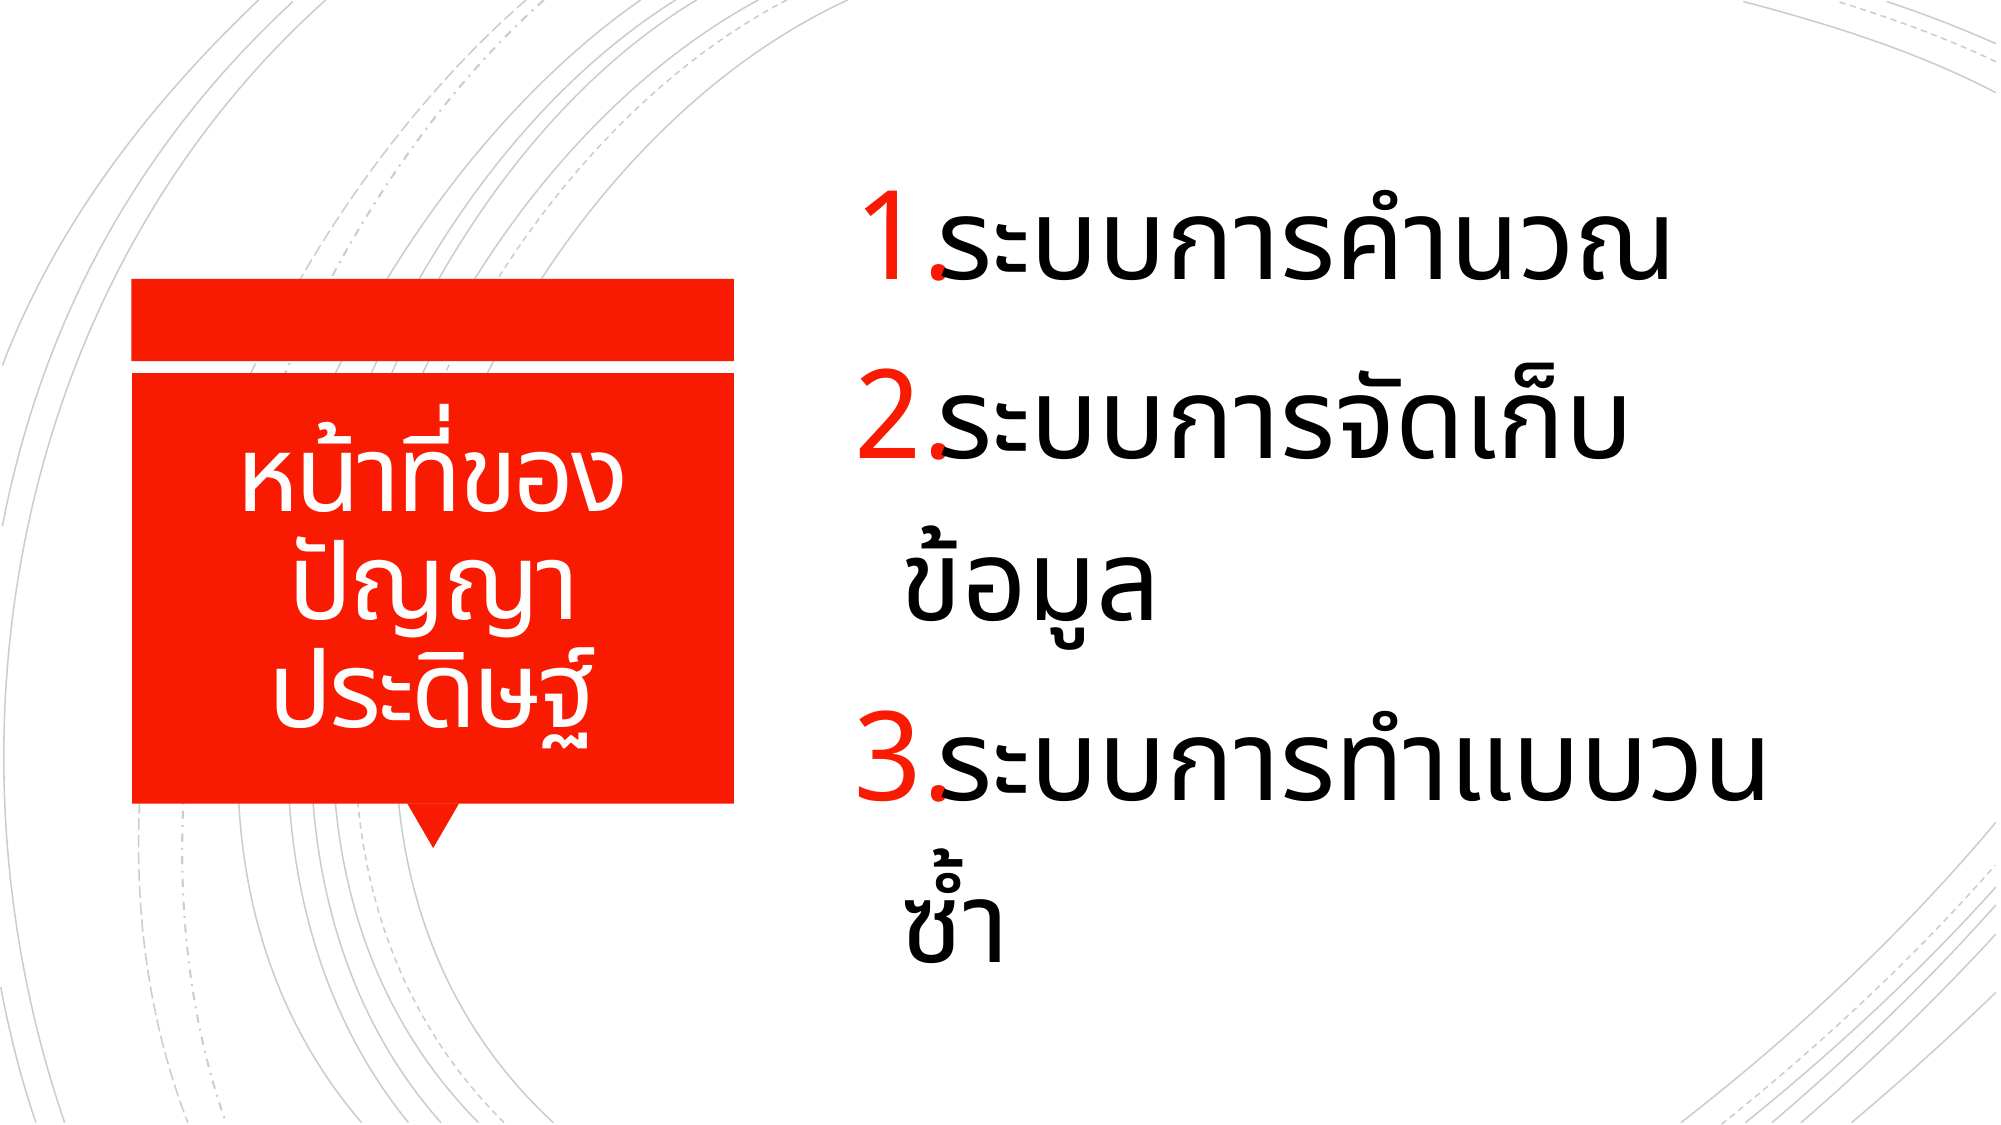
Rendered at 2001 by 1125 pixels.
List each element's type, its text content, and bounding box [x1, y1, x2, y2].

list ระบบการคำนวณ ระบบการจัดเก็บข้อมูล ระบบการทำแบบวนซ้ำ [839, 131, 1871, 993]
title หน้าที่ของ ปัญญาประดิษฐ์ [145, 385, 720, 789]
